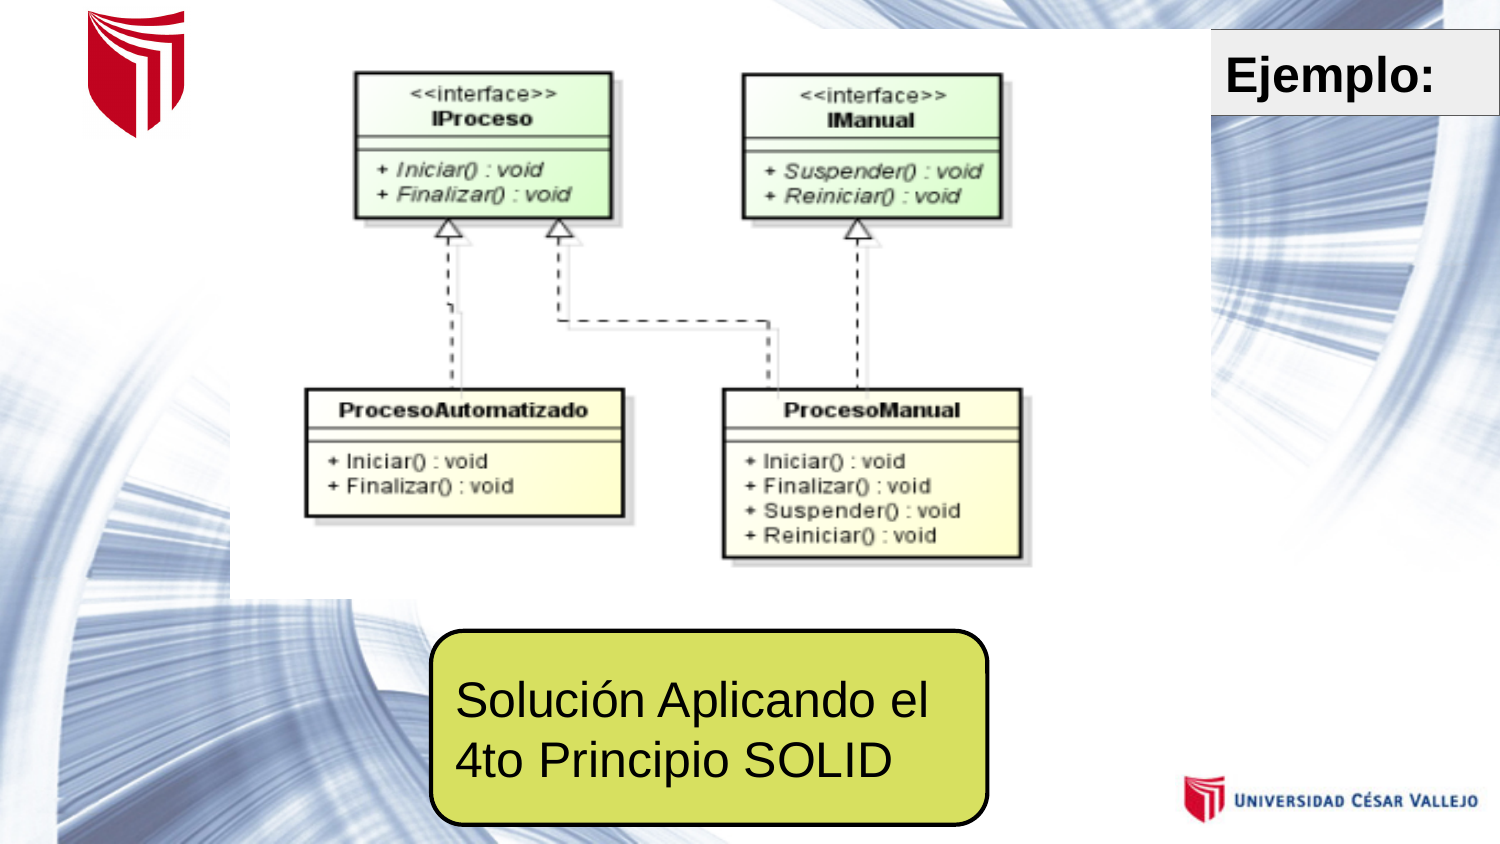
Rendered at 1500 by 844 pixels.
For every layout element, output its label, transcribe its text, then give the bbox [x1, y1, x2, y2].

picture [0, 0, 1500, 844]
text_box Ejemplo: [1213, 29, 1500, 116]
text_box Solución Aplicando el 4to Principio SOLID [428, 628, 990, 827]
